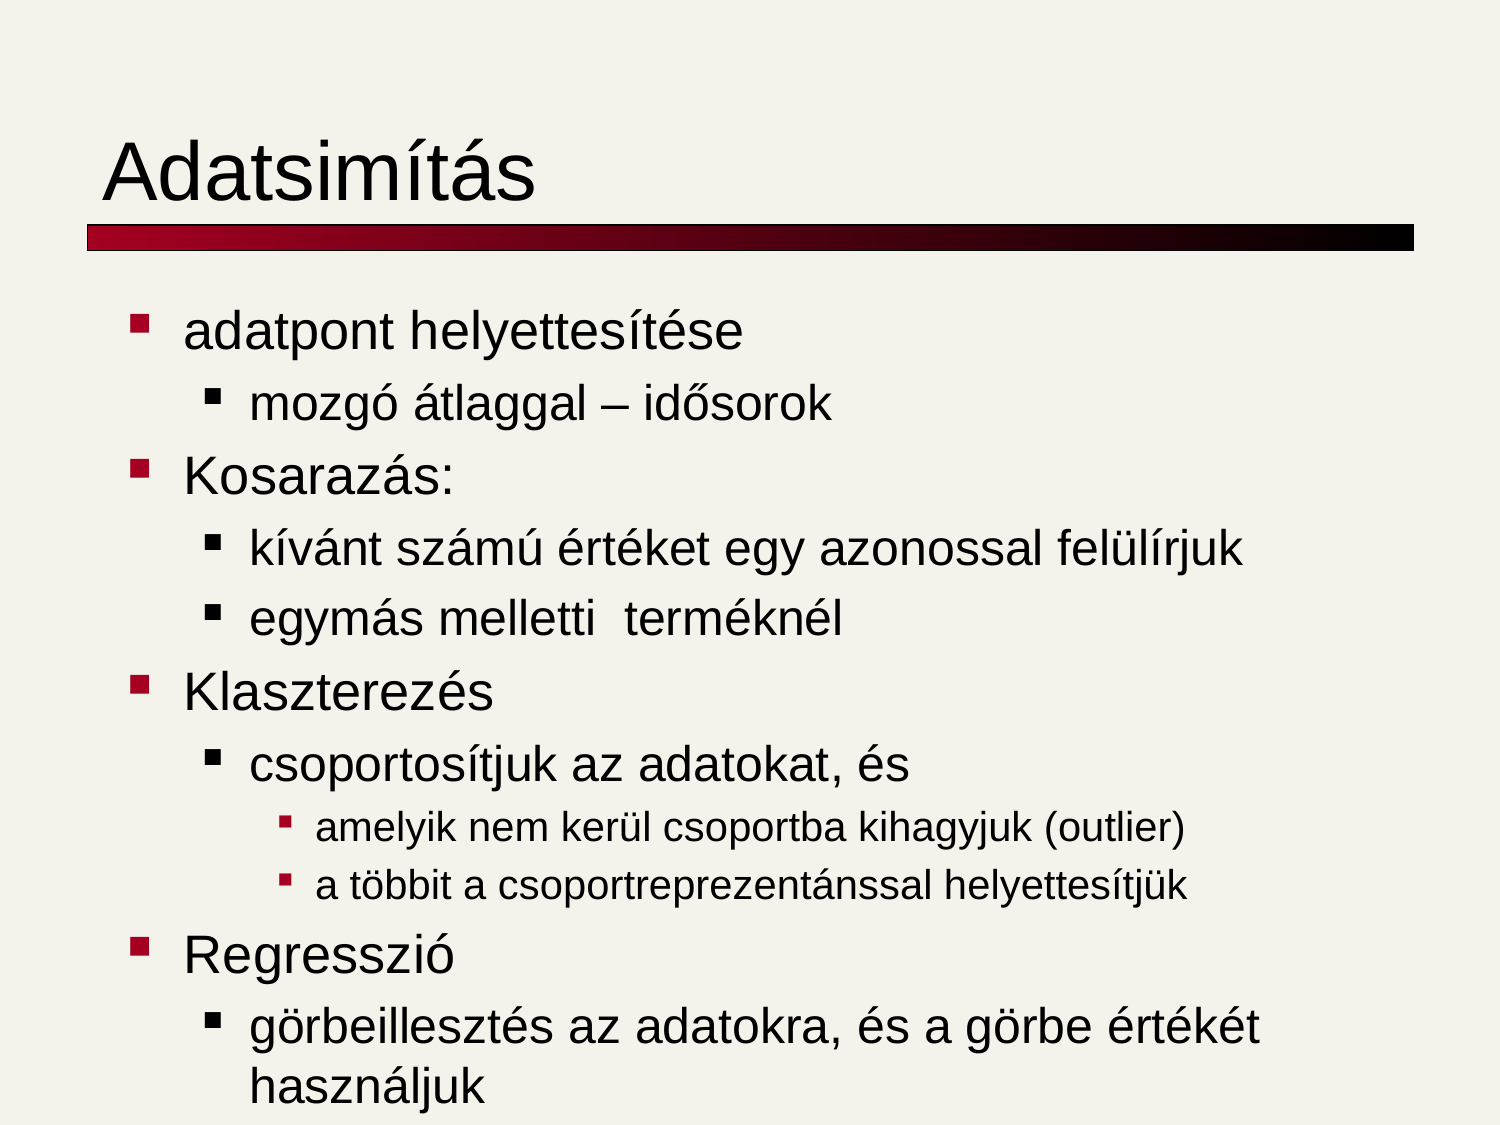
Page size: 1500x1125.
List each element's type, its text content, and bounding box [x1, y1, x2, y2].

title Adatsimítás [87, 62, 1413, 225]
